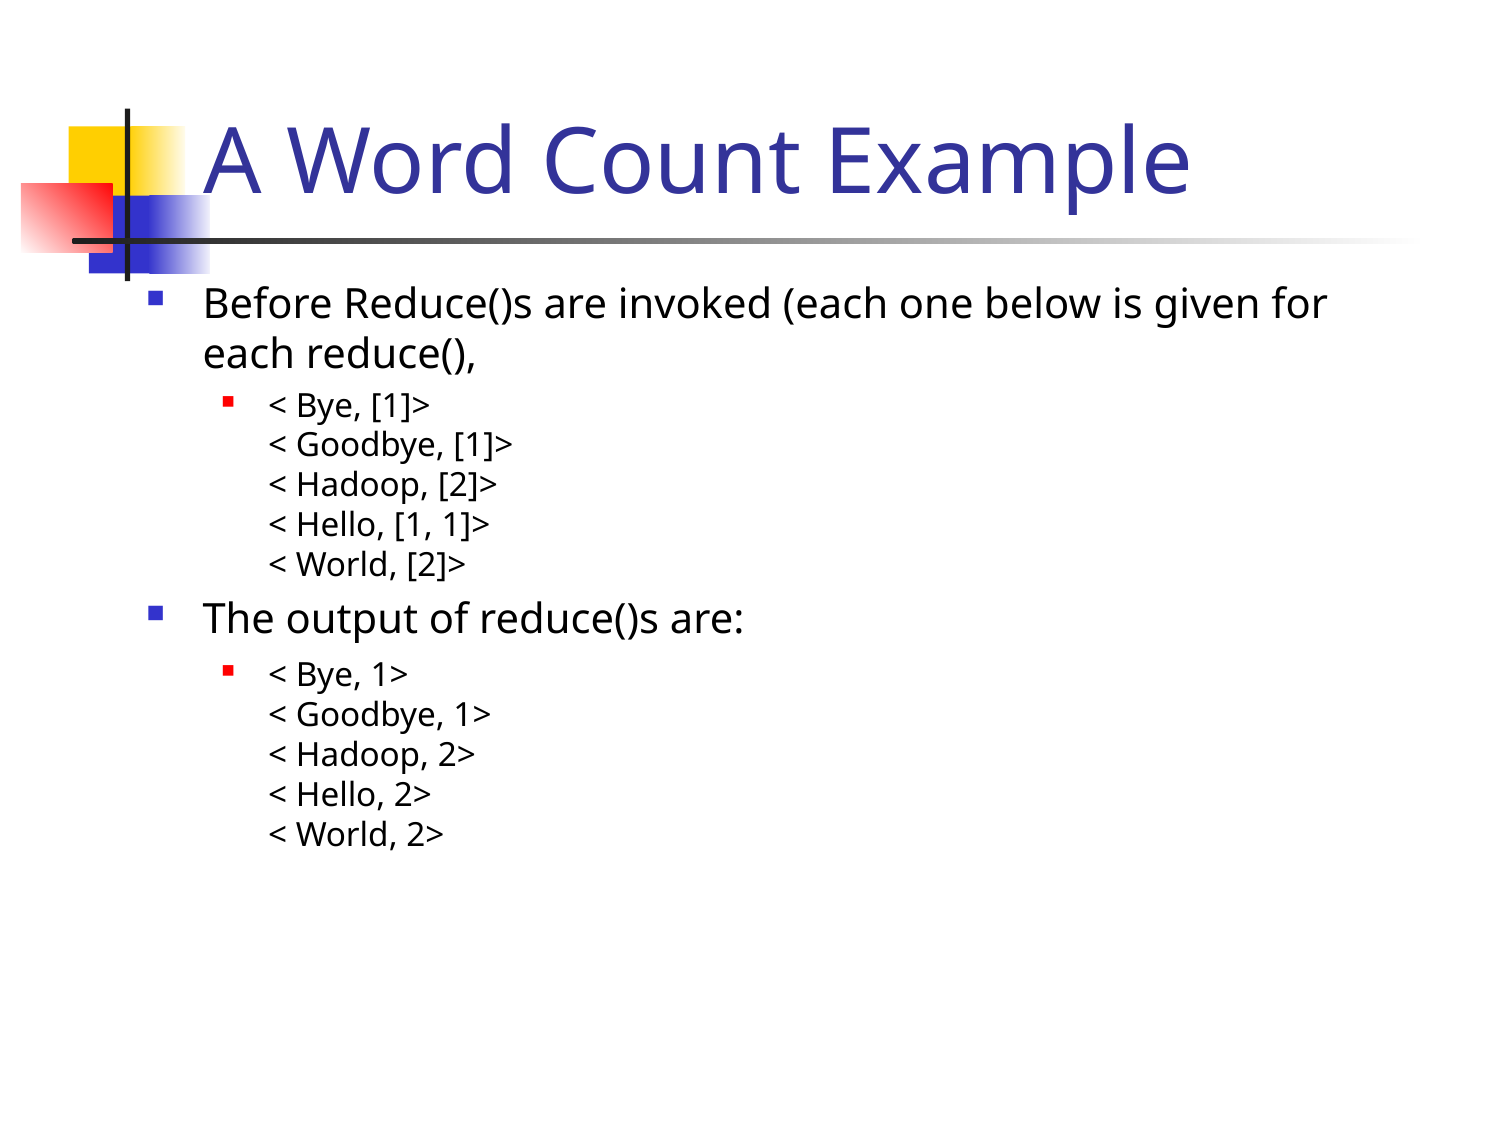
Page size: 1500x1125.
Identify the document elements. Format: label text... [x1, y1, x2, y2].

list Before Reduce()s are invoked (each one below is given for each reduce(), < Bye, [1]> < Goodbye, [1]> < Hadoop, [2]> < Hello, [1, 1]> < World, [2]> The output of reduce()s are: < Bye, 1> < Goodbye, 1> < Hadoop, 2> < Hello, 2> < World, 2> [131, 269, 1407, 1044]
title A Word Count Example [188, 84, 1468, 221]
